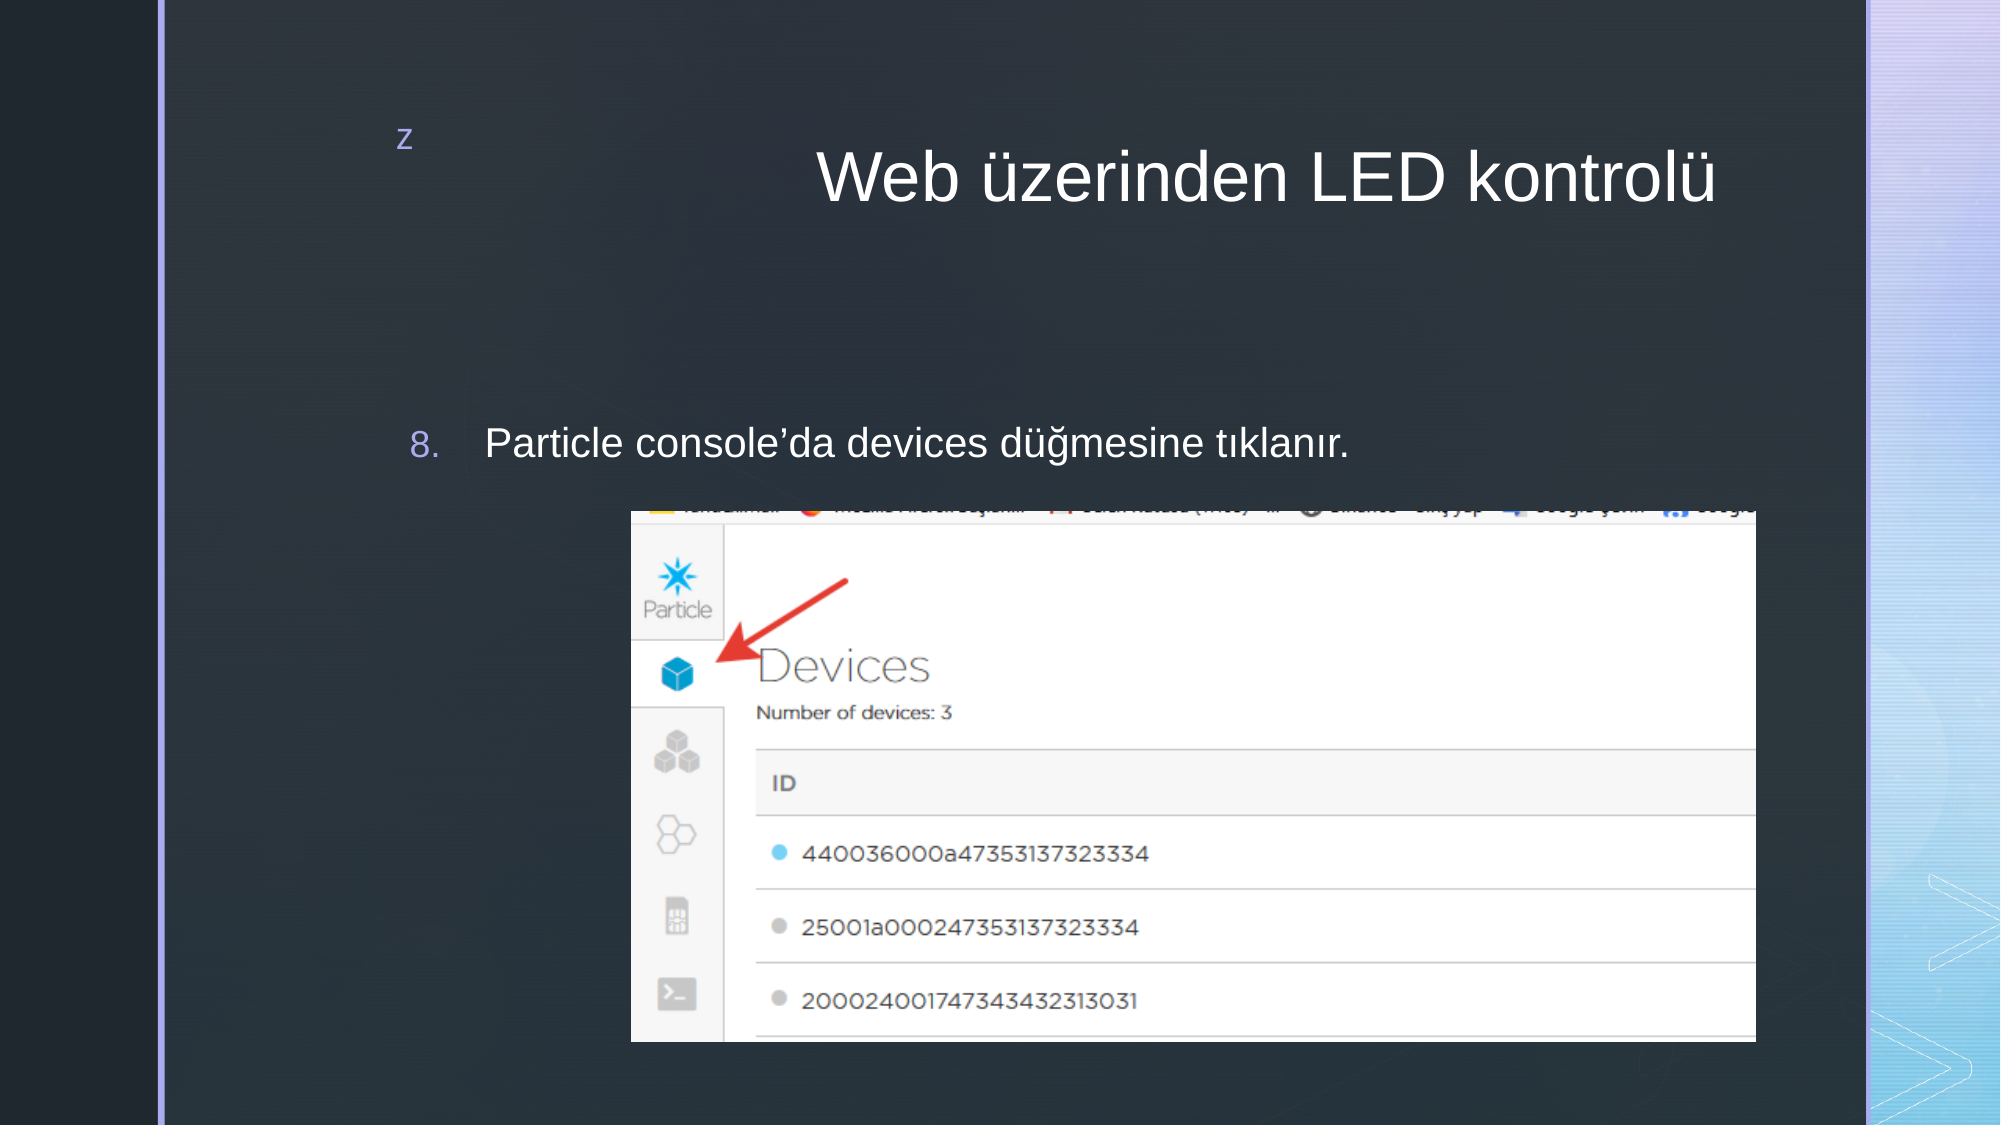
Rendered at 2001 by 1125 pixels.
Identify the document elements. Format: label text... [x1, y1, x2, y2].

picture [631, 511, 1756, 1042]
title Web üzerinden LED kontrolü [428, 132, 1734, 310]
list Particle console’da devices düğmesine tıklanır. [393, 336, 1734, 536]
picture [1871, 0, 2001, 1125]
